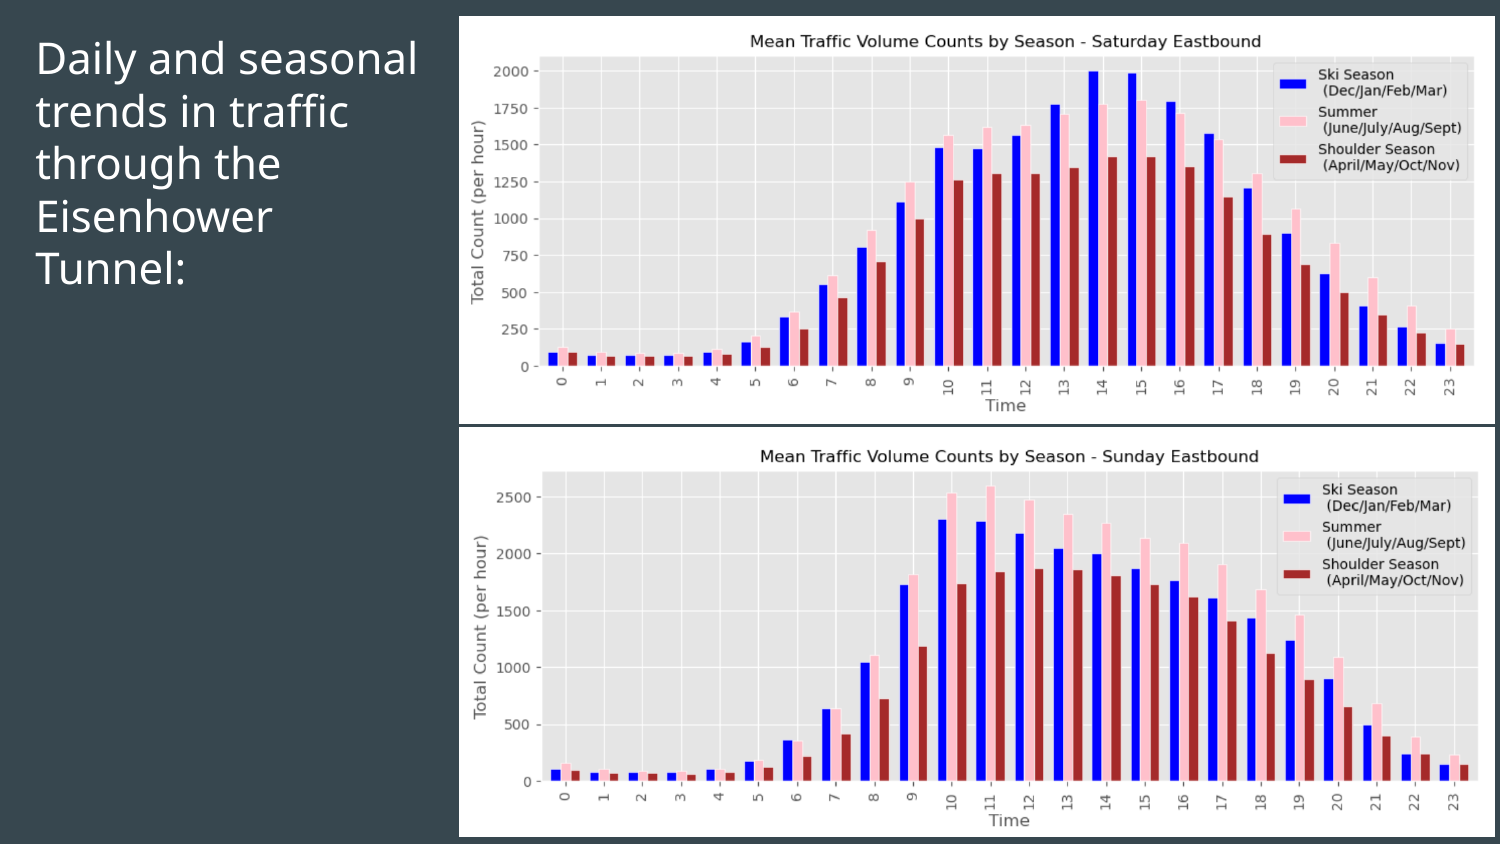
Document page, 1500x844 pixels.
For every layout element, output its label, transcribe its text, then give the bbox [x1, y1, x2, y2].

picture [459, 16, 1496, 424]
picture [459, 427, 1496, 837]
title Daily and seasonal trends in traffic through the Eisenhower Tunnel: [20, 16, 436, 185]
